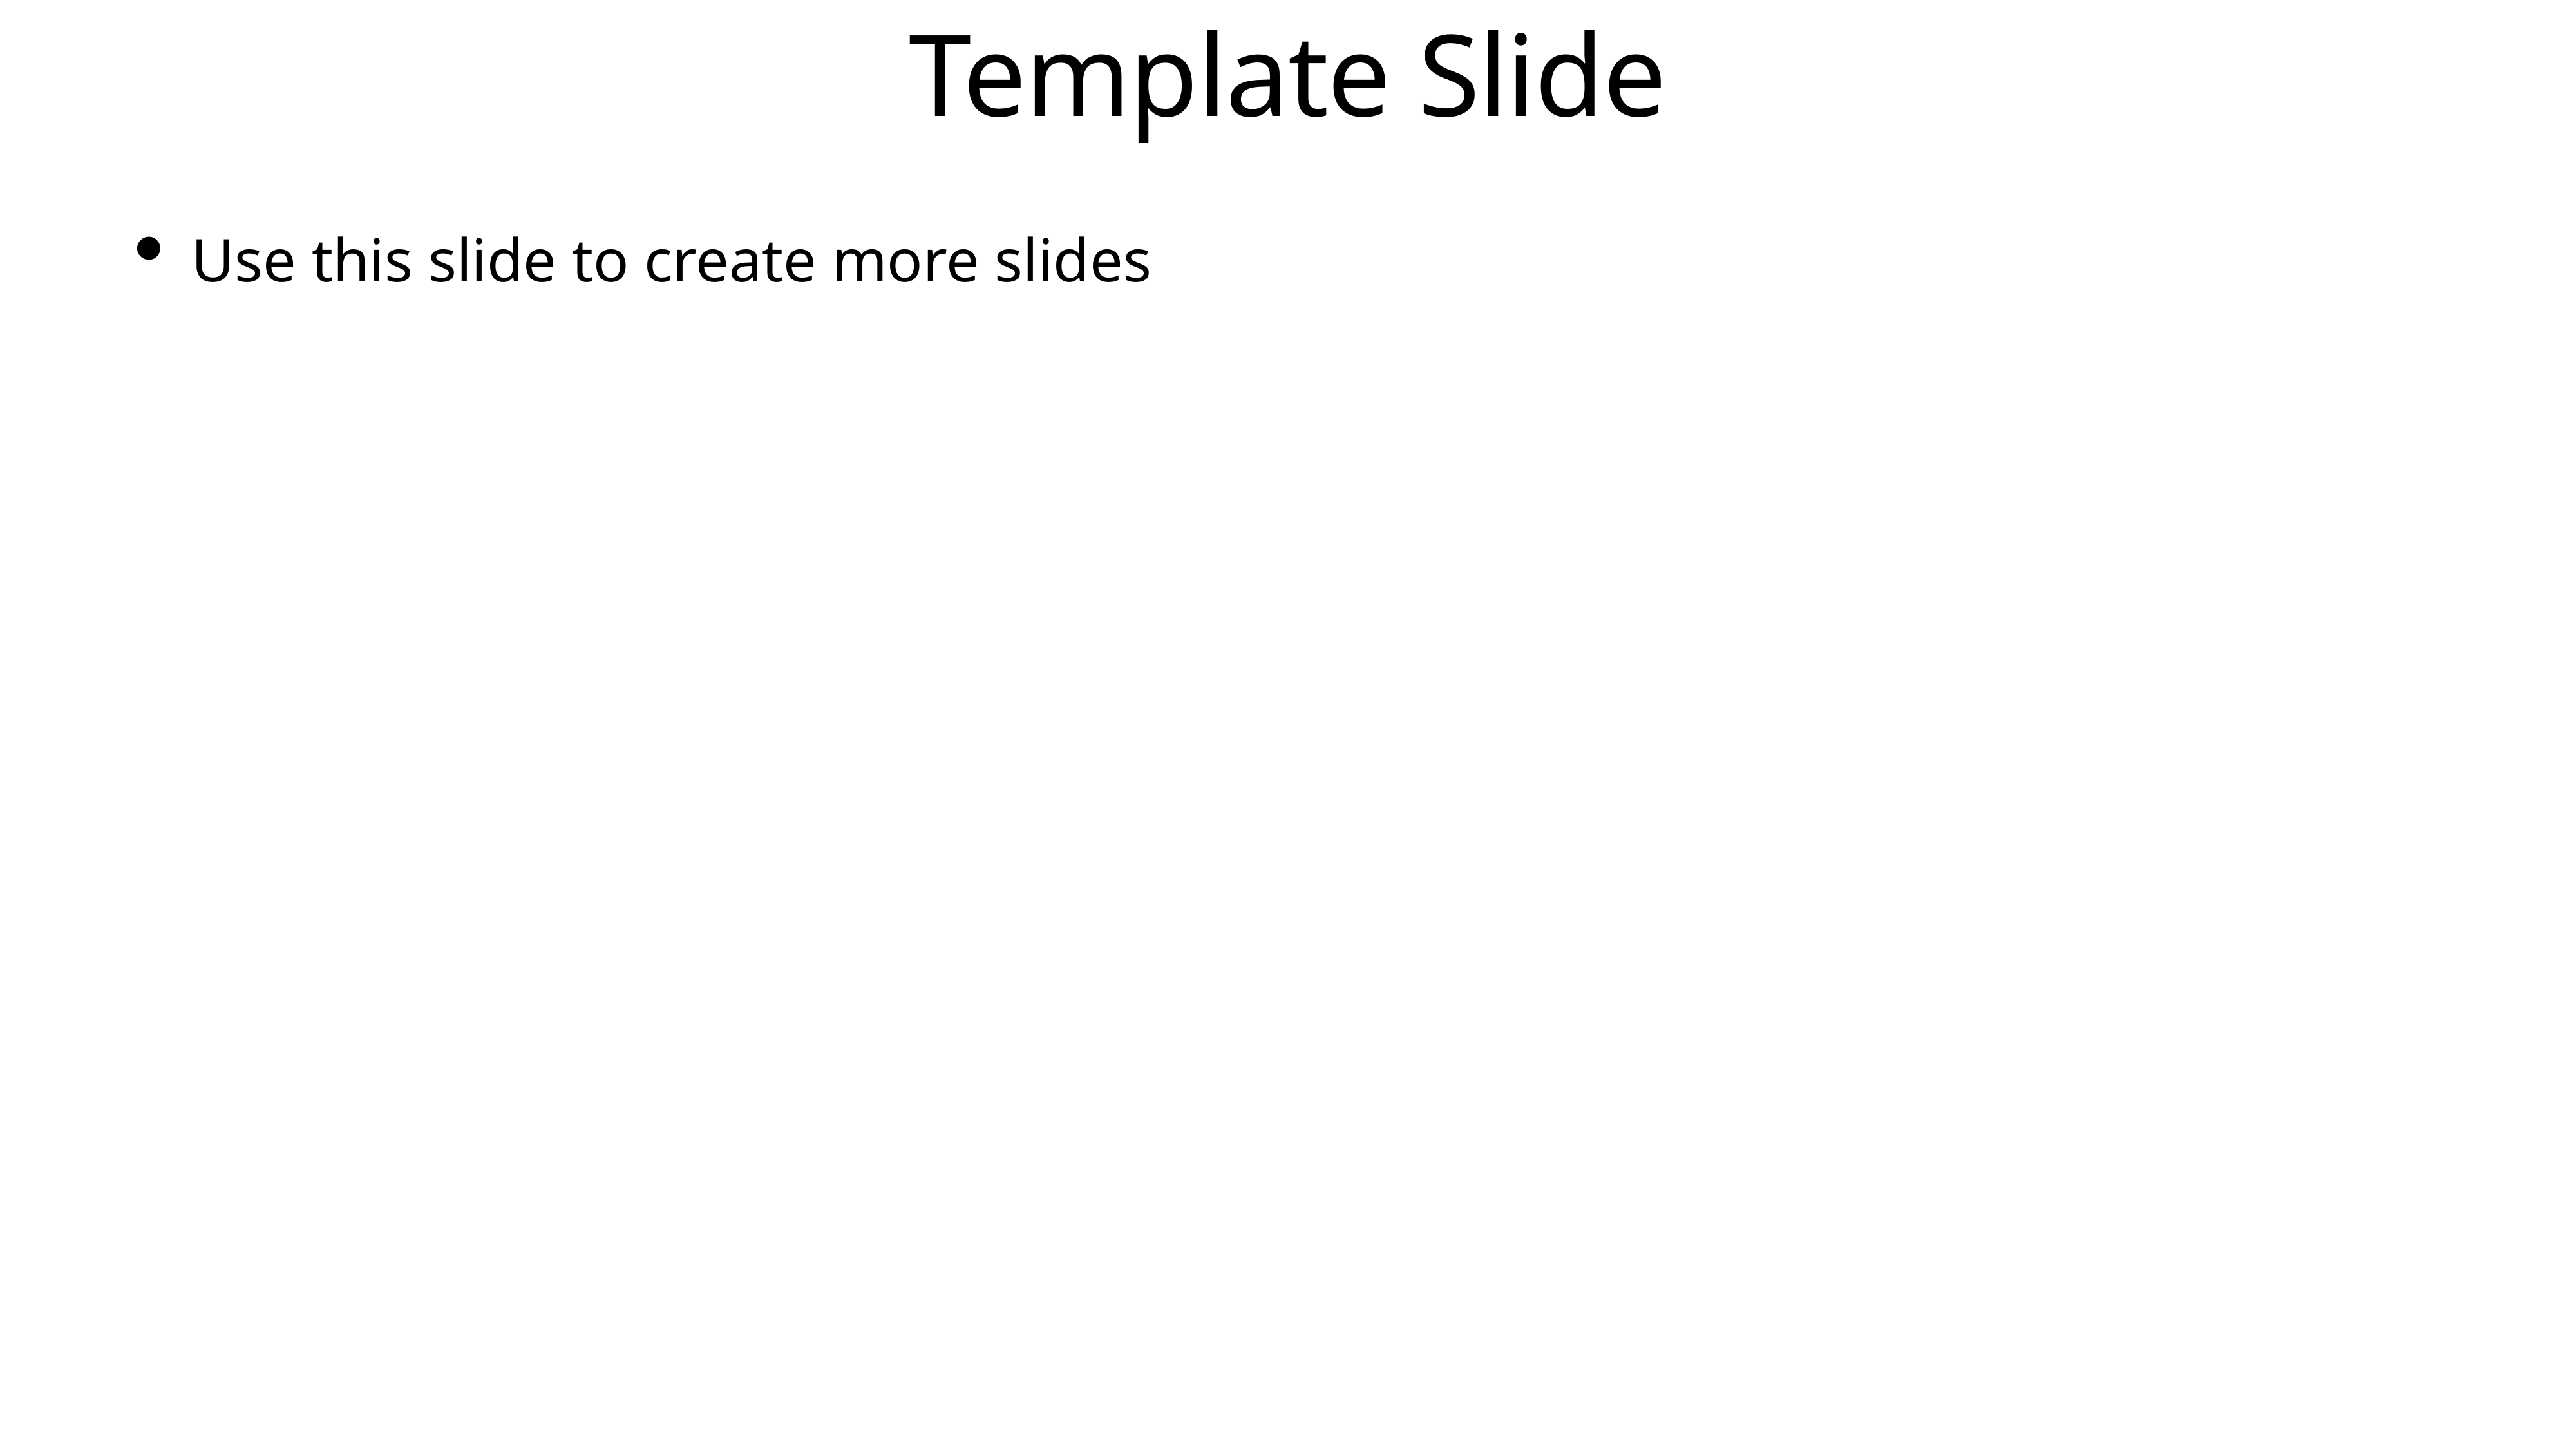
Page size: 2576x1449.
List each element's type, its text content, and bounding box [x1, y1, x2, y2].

title Template Slide [128, 23, 2447, 207]
list Use this slide to create more slides [128, 225, 2448, 1321]
